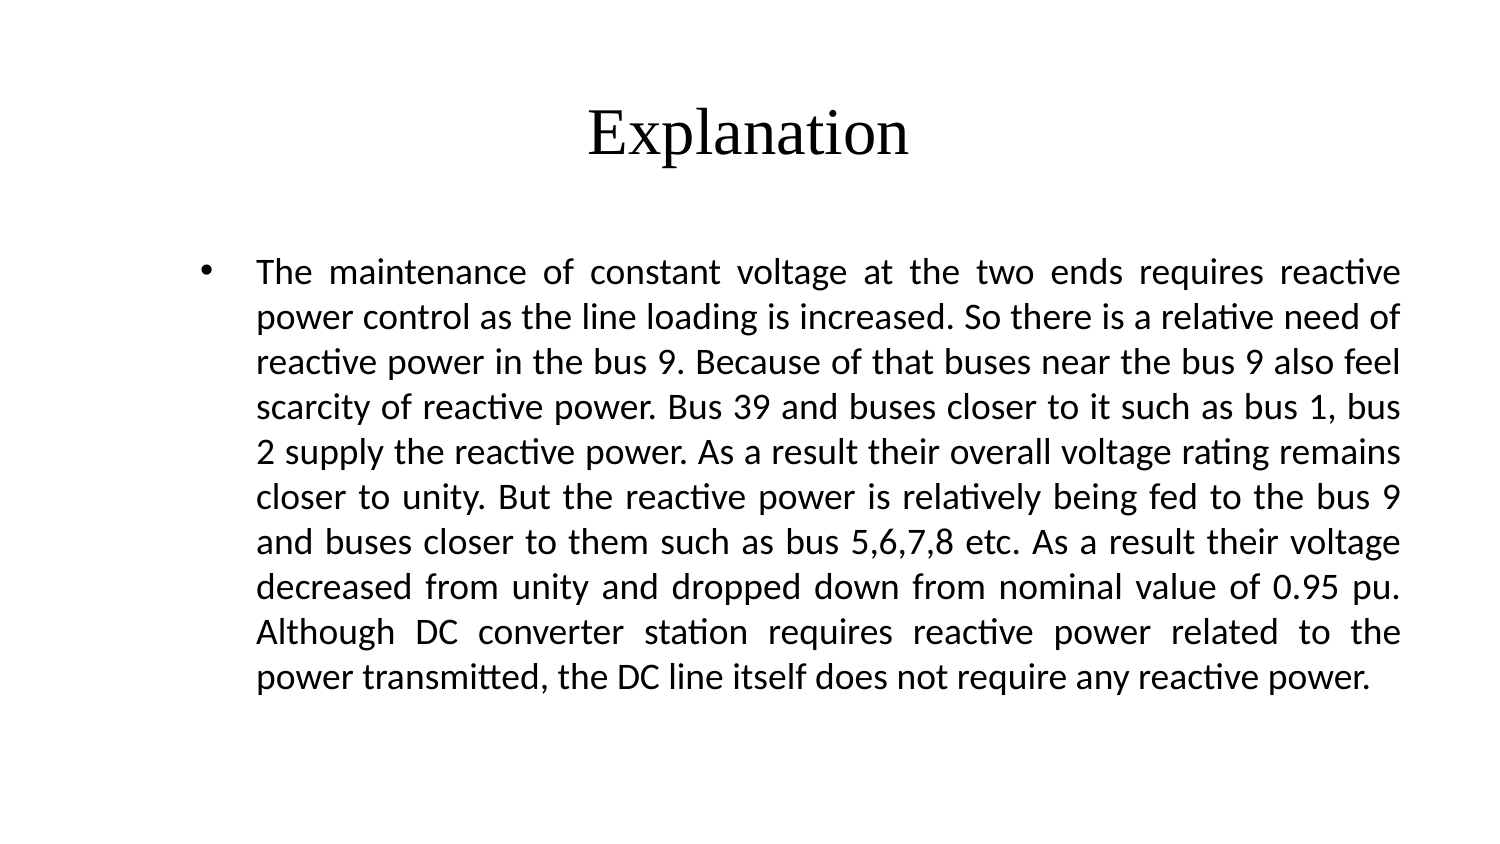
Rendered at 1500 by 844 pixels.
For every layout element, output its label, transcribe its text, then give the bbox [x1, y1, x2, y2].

list The maintenance of constant voltage at the two ends requires reactive power control as the line loading is increased. So there is a relative need of reactive power in the bus 9. Because of that buses near the bus 9 also feel scarcity of reactive power. Bus 39 and buses closer to it such as bus 1, bus 2 supply the reactive power. As a result their overall voltage rating remains closer to unity. But the reactive power is relatively being fed to the bus 9 and buses closer to them such as bus 5,6,7,8 etc. As a result their voltage decreased from unity and dropped down from nominal value of 0.95 pu. Although DC converter station requires reactive power related to the power transmitted, the DC line itself does not require any reactive power. [184, 239, 1418, 625]
title Explanation [132, 19, 1366, 236]
